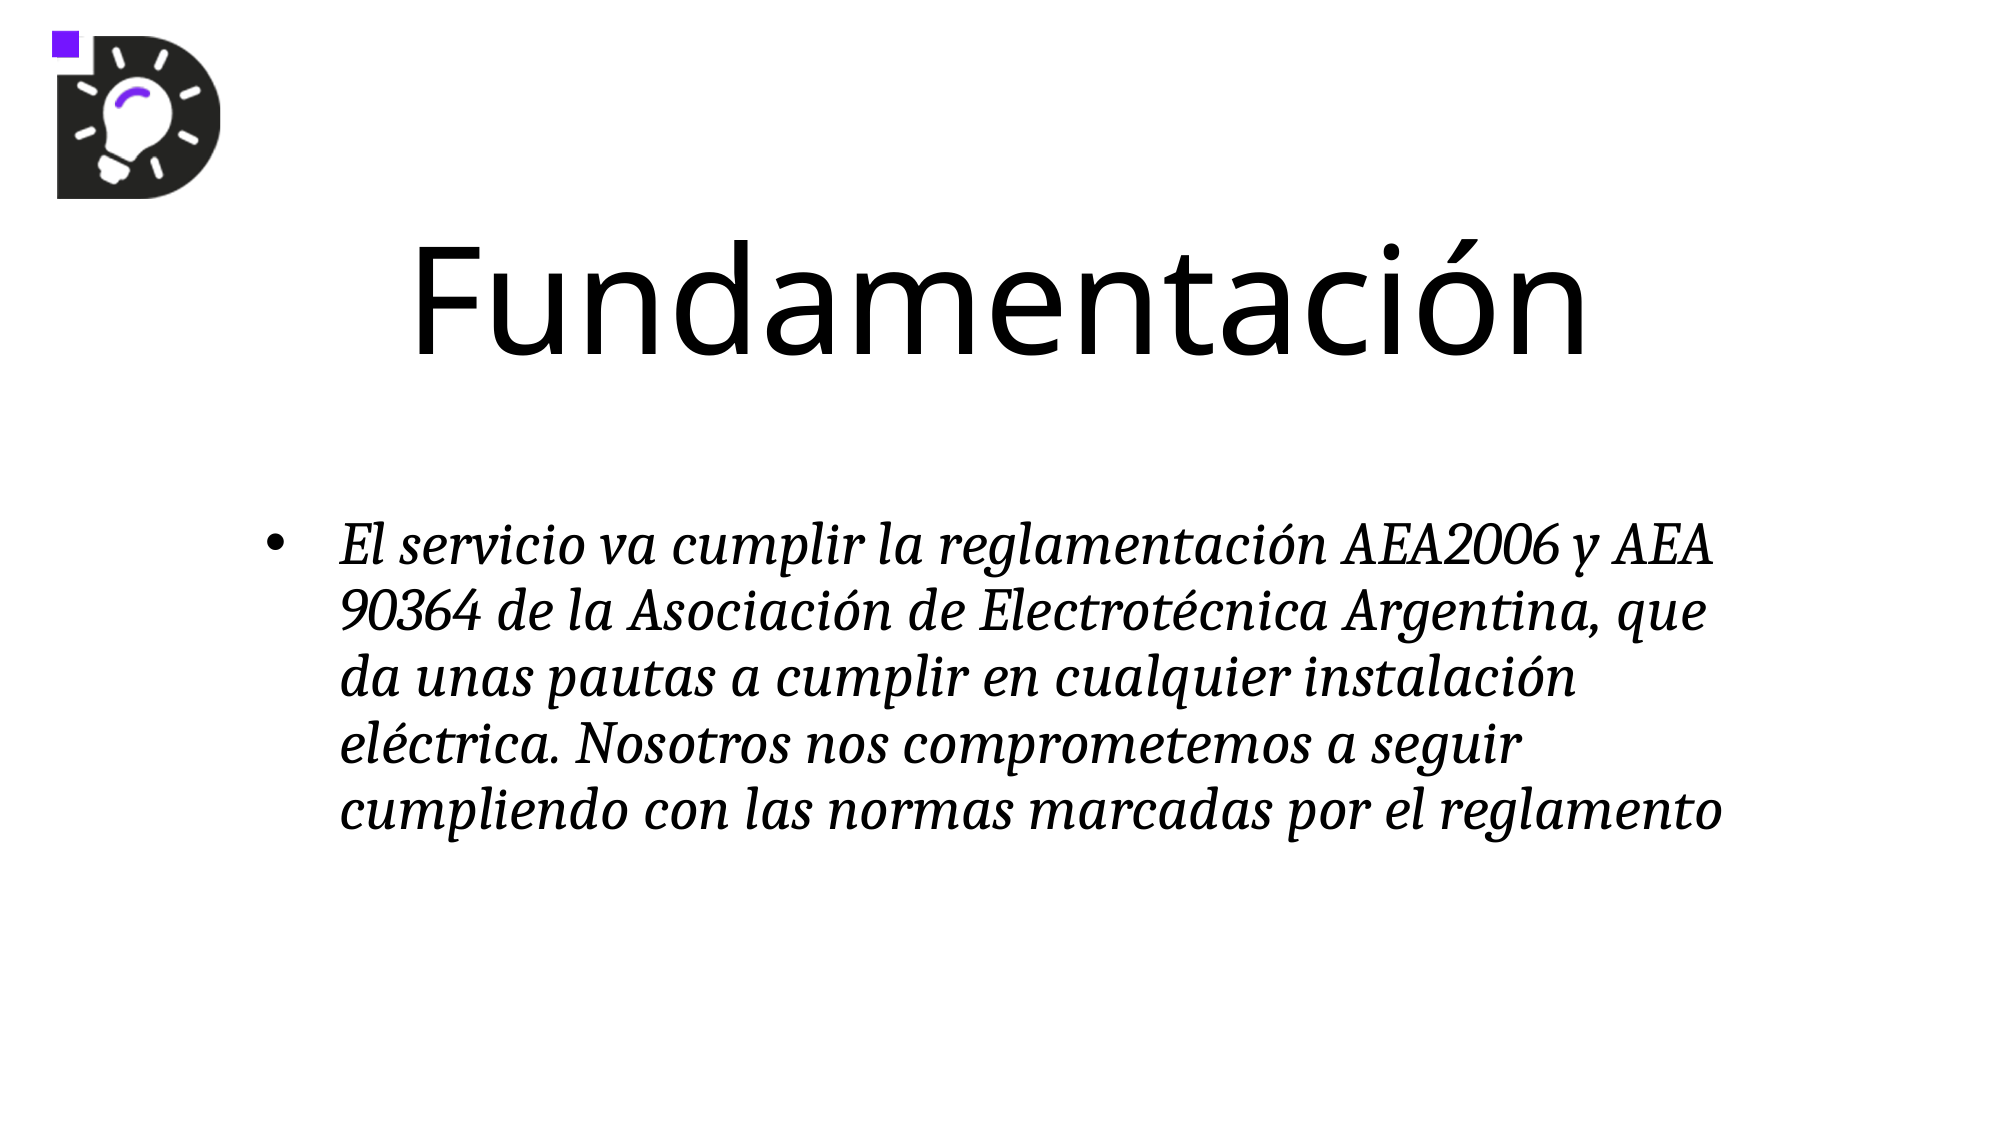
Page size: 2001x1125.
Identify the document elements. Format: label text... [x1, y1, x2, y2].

title Fundamentación [473, 3, 1750, 395]
text_box El servicio va cumplir la reglamentación AEA2006 y AEA 90364 de la Asociación de Electrotécnica Argentina, que da unas pautas a cumplir en cualquier instalación eléctrica. Nosotros nos comprometemos a seguir cumpliendo con las normas marcadas por el reglamento [249, 497, 1750, 851]
picture [0, 0, 473, 535]
